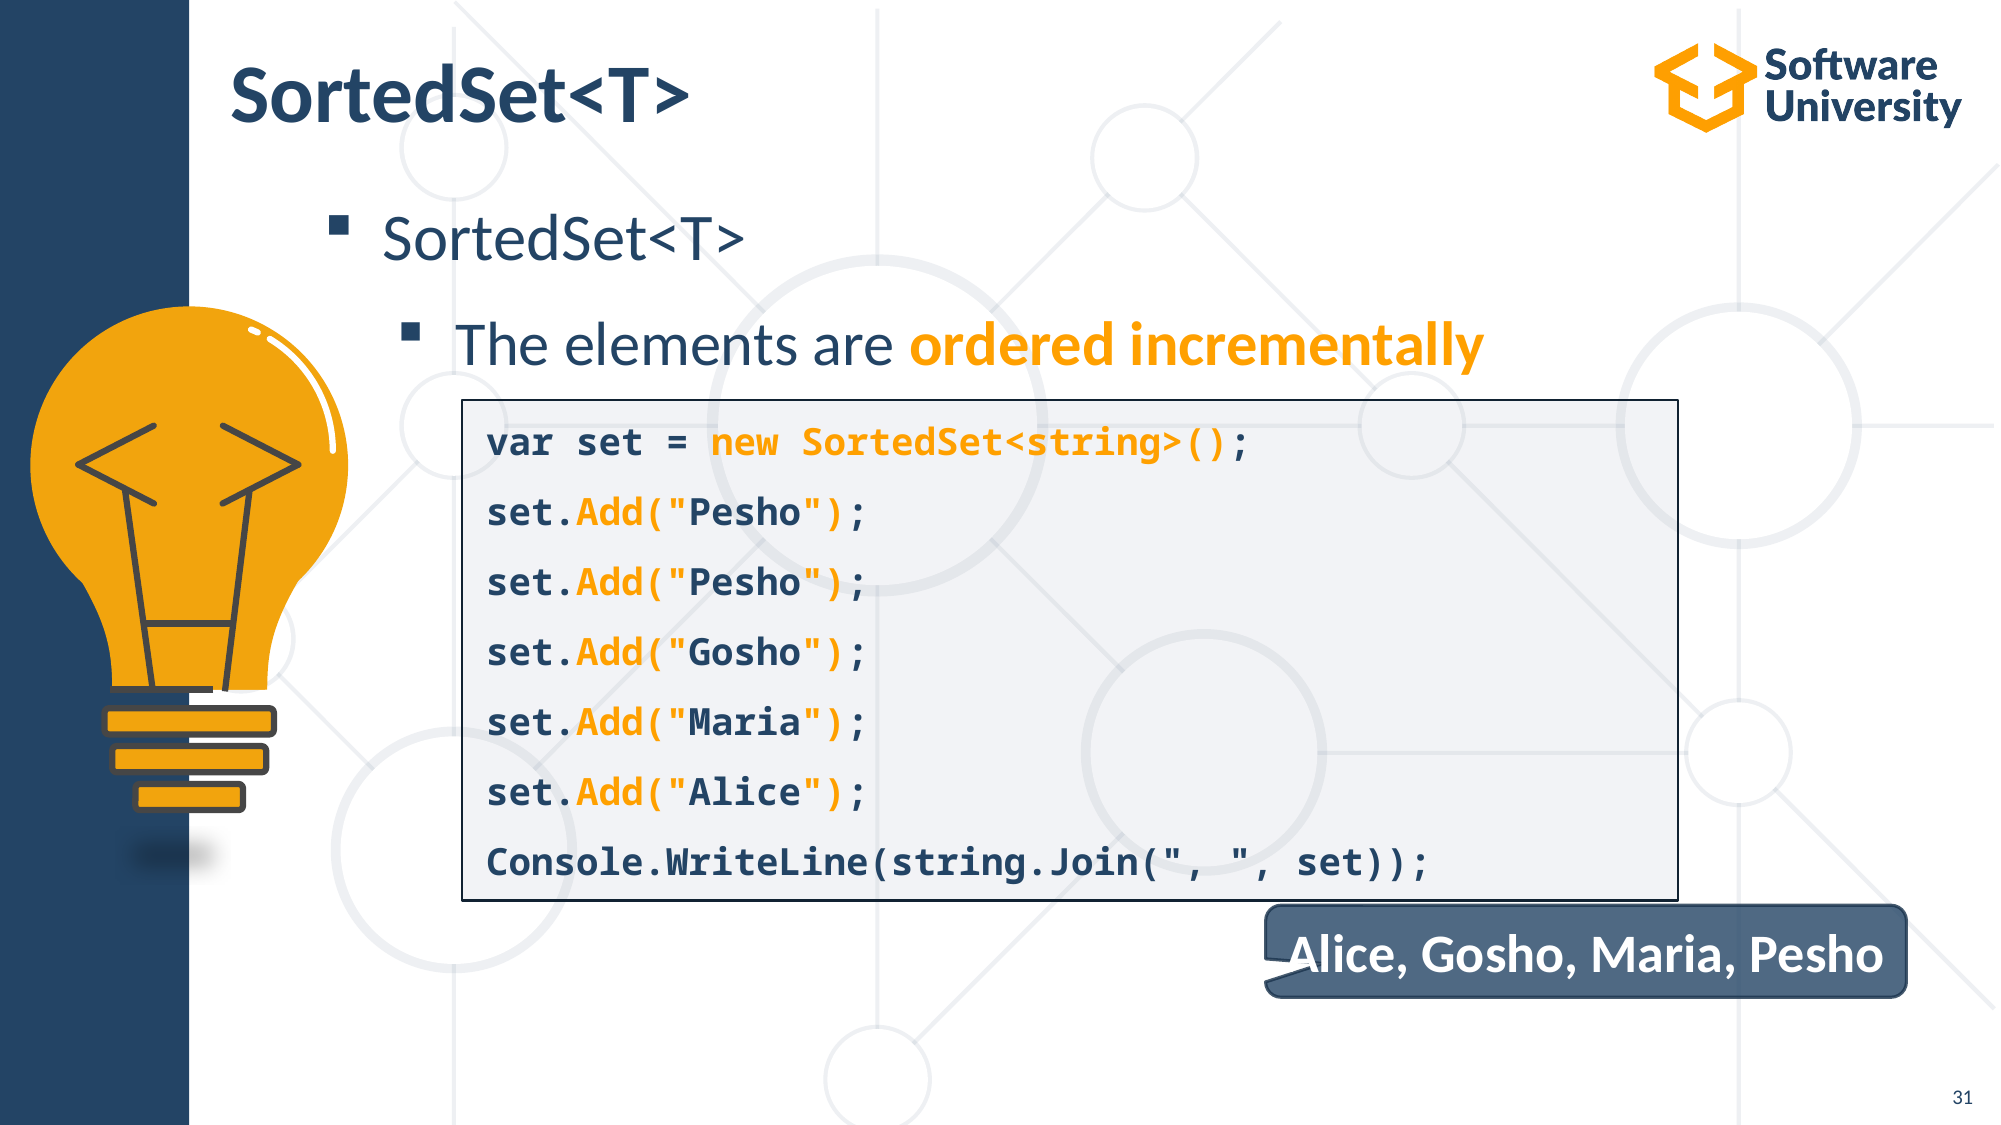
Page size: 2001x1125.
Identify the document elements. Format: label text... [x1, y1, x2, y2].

list SortedSet<T> The elements are ordered incrementally [306, 183, 1968, 1094]
text_box var set = new SortedSet<string>(); set.Add("Pesho"); set.Add("Pesho"); set.Add("Gosho"); set.Add("Maria"); set.Add("Alice"); Console.WriteLine(string.Join(", ", set)); [462, 399, 1679, 901]
text_box Alice, Gosho, Maria, Pesho [1263, 903, 1909, 1000]
picture [1641, 31, 1973, 145]
text_box 31 [1927, 1067, 1989, 1117]
title SortedSet<T> [212, 16, 1628, 162]
